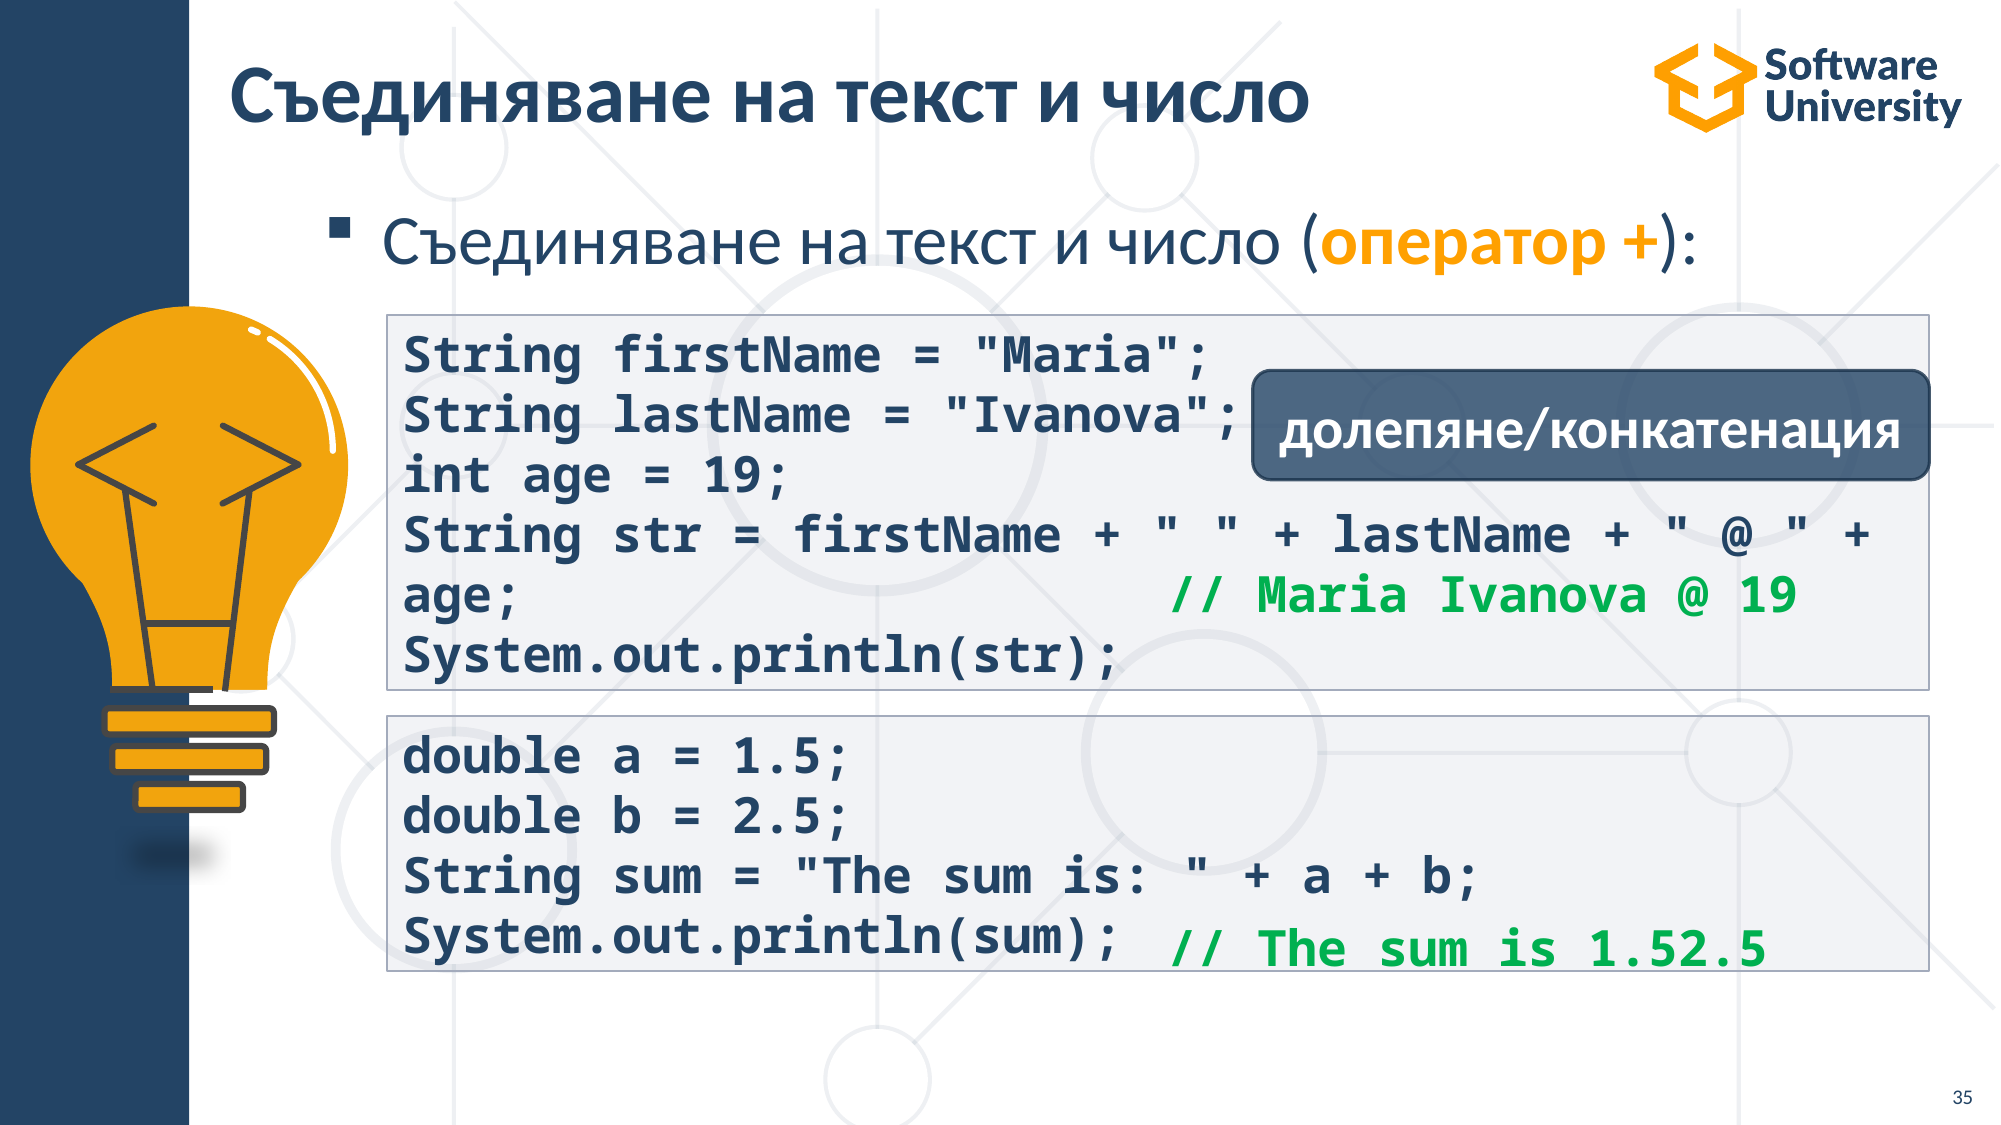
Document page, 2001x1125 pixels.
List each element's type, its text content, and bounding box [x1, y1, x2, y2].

text_box // Maria Ivanova @ 19 [1153, 555, 1909, 630]
text_box долепяне/конкатенация [1250, 368, 1932, 482]
text_box // The sum is 1.52.5 [1153, 908, 1909, 984]
list Съединяване на текст и число (оператор +): [306, 183, 1968, 1068]
text_box String firstName = "Maria"; String lastName = "Ivanova"; int age = 19; String str = firstName + " " + lastName + " @ " + age; System.out.println(str); [387, 315, 1930, 690]
text_box 35 [1927, 1067, 1989, 1117]
text_box double a = 1.5; double b = 2.5; String sum = "The sum is: " + a + b; System.out.println(sum); [387, 715, 1930, 971]
title Съединяване на текст и число [212, 16, 1628, 162]
picture [1641, 31, 1973, 145]
